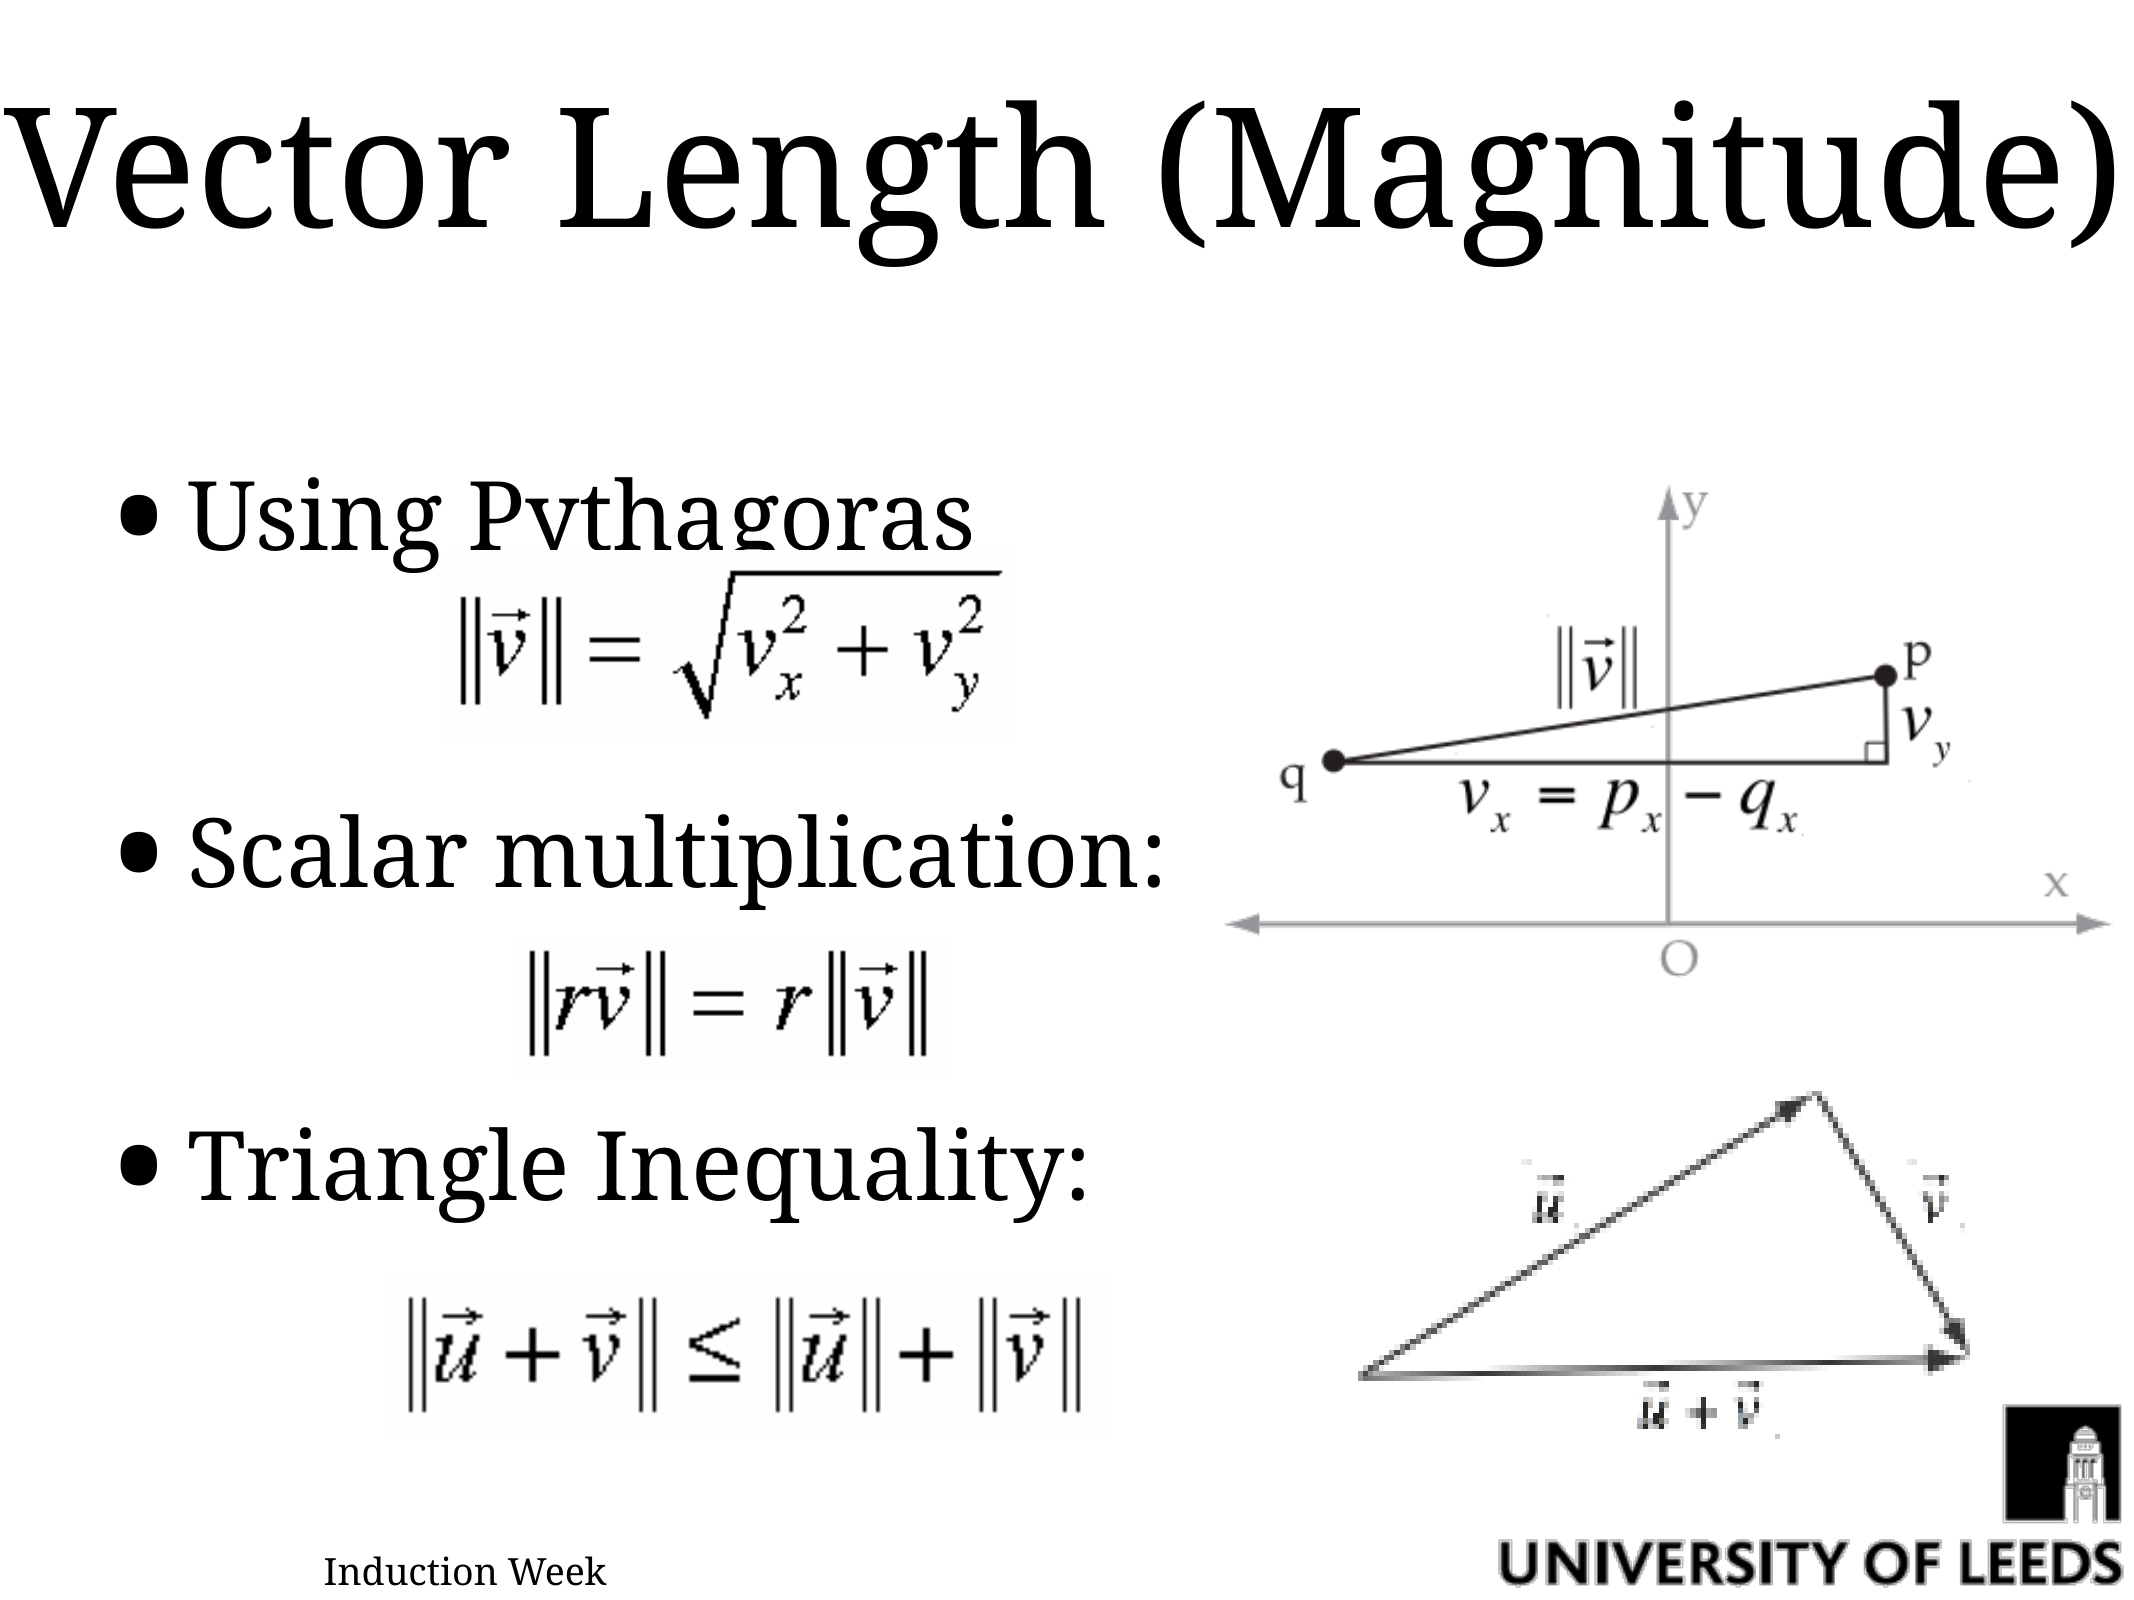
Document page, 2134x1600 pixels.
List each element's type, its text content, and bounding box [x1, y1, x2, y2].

list Using Pythagoras Scalar multiplication: Triangle Inequality: [0, 368, 1718, 1307]
title Vector Length (Magnitude) [0, 43, 2134, 278]
picture [445, 550, 1017, 742]
picture [387, 1272, 1111, 1440]
picture [1224, 466, 2113, 1001]
picture [514, 934, 949, 1078]
picture [1358, 1091, 2132, 1600]
